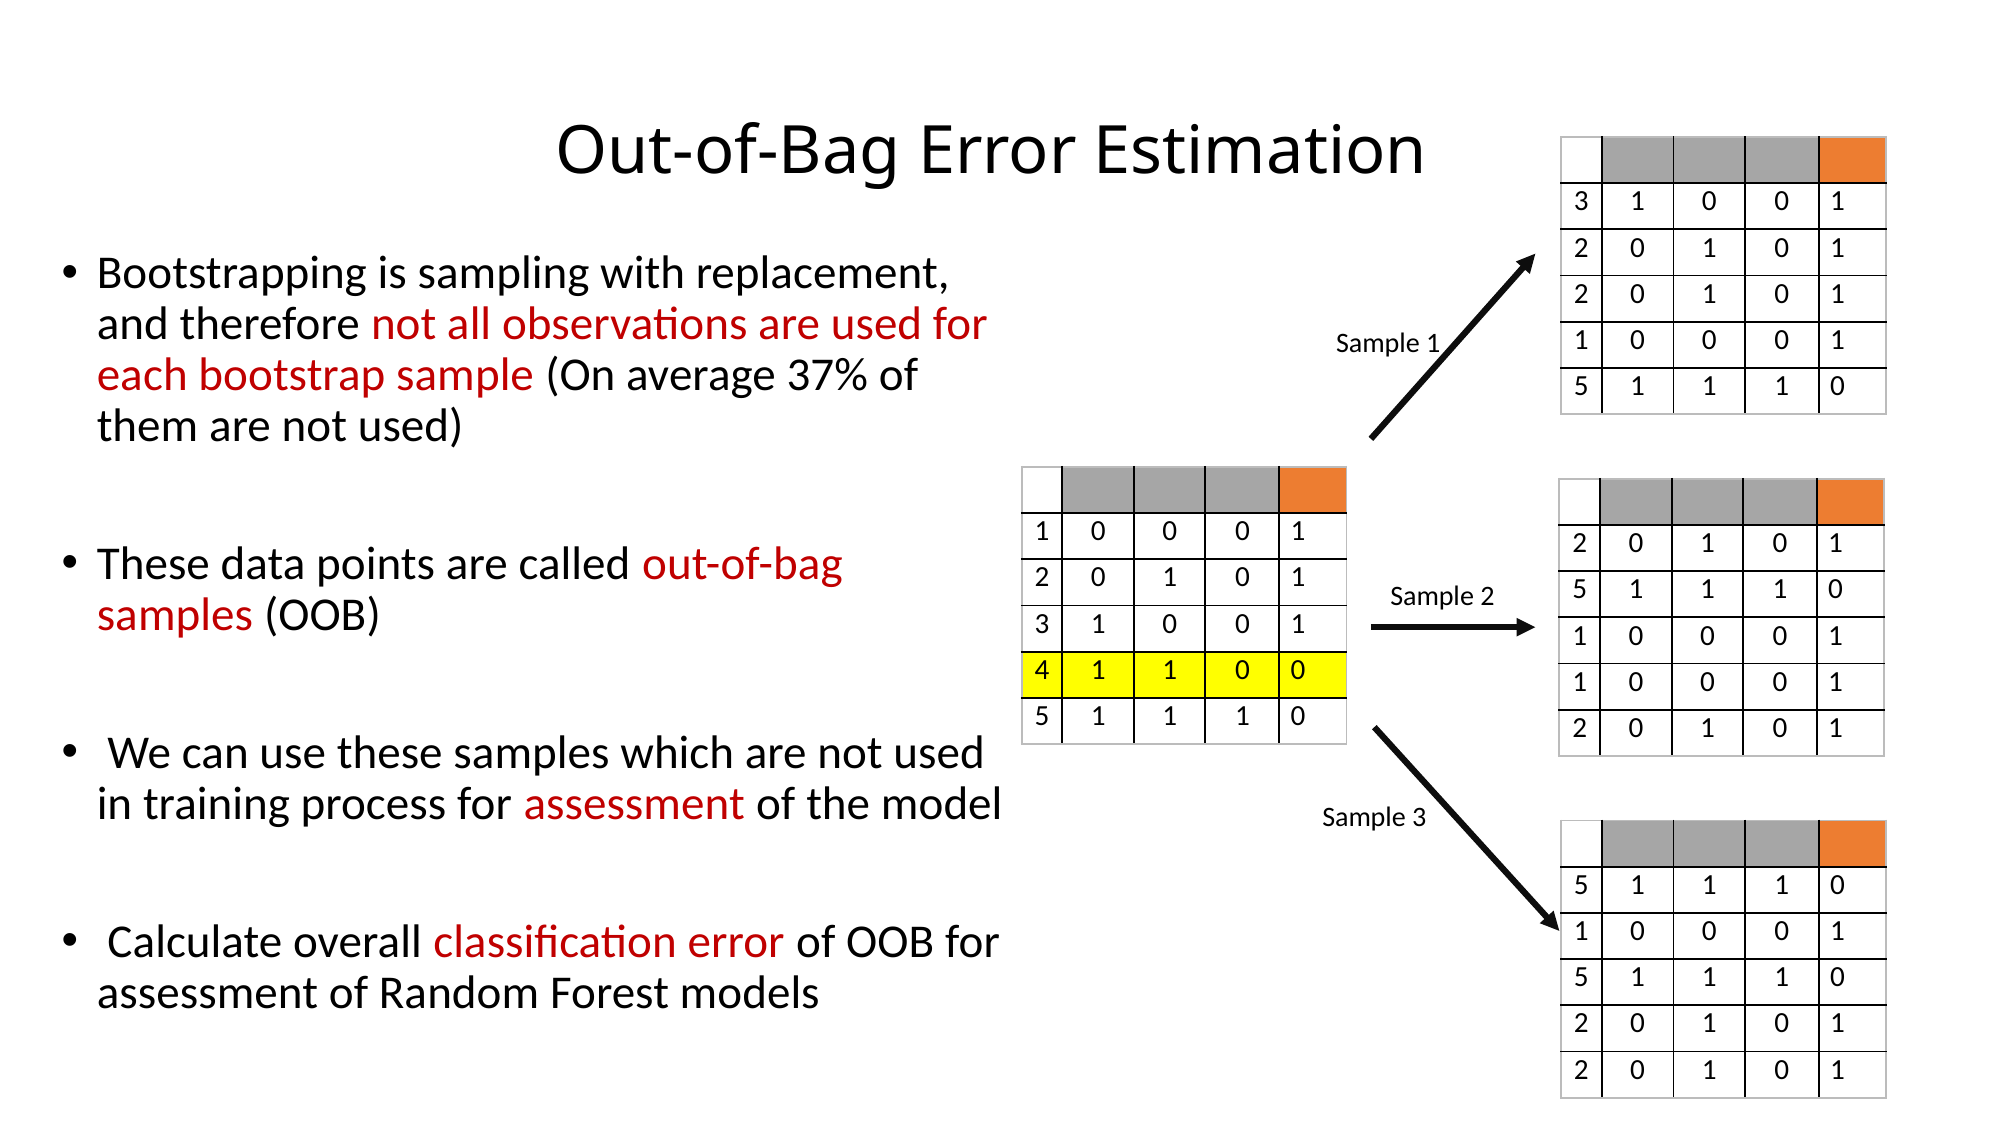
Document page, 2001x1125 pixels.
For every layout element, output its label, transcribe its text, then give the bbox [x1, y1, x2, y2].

text_box Sample 1 [1321, 317, 1370, 366]
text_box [1370, 253, 1536, 439]
text_box Sample 3 [1307, 790, 1374, 840]
list Bootstrapping is sampling with replacement, and therefore not all observations are used for each bootstrap sample (On average 37% of them are not used) These data points are called out-of-bag samples (OOB) We can use these samples which are not used in training process for assessment of the model Calculate overall classification error of OOB for assessment of Random Forest models [46, 240, 1022, 1053]
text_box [1374, 727, 1560, 931]
text_box Sample 2 [1375, 569, 1510, 619]
title Out-of-Bag Error Estimation [137, 43, 1863, 261]
